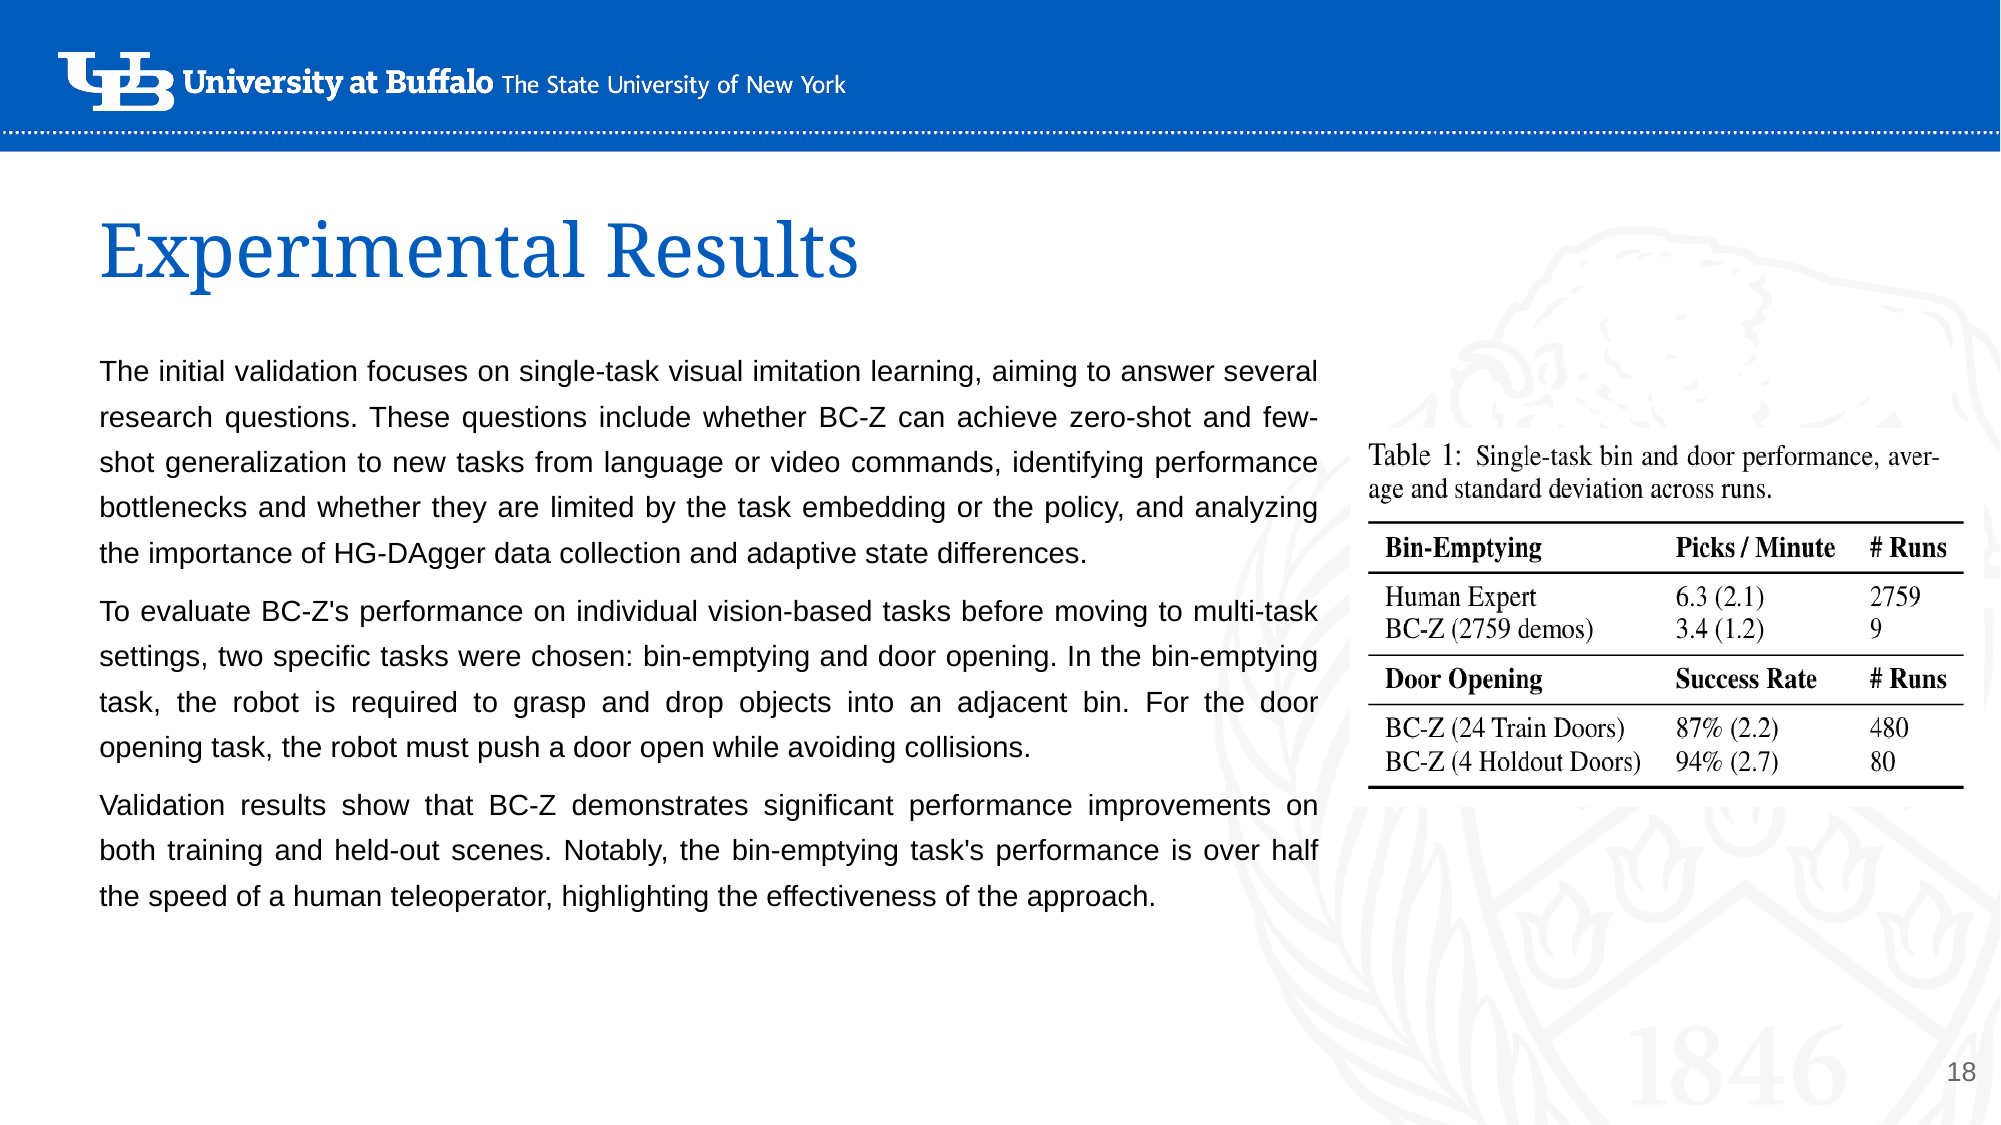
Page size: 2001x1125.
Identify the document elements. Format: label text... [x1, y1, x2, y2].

picture [0, 0, 2001, 1125]
list The initial validation focuses on single-task visual imitation learning, aiming to answer several research questions. These questions include whether BC-Z can achieve zero-shot and few-shot generalization to new tasks from language or video commands, identifying performance bottlenecks and whether they are limited by the task embedding or the policy, and analyzing the importance of HG-DAgger data collection and adaptive state differences. To evaluate BC-Z's performance on individual vision-based tasks before moving to multi-task settings, two specific tasks were chosen: bin-emptying and door opening. In the bin-emptying task, the robot is required to grasp and drop objects into an adjacent bin. For the door opening task, the robot must push a door open while avoiding collisions. Validation results show that BC-Z demonstrates significant performance improvements on both training and held-out scenes. Notably, the bin-emptying task's performance is over half the speed of a human teleoperator, highlighting the effectiveness of the approach. [84, 334, 1336, 1125]
slide_number ‹#› [1871, 1038, 1992, 1125]
title Experimental Results [84, 98, 1225, 302]
